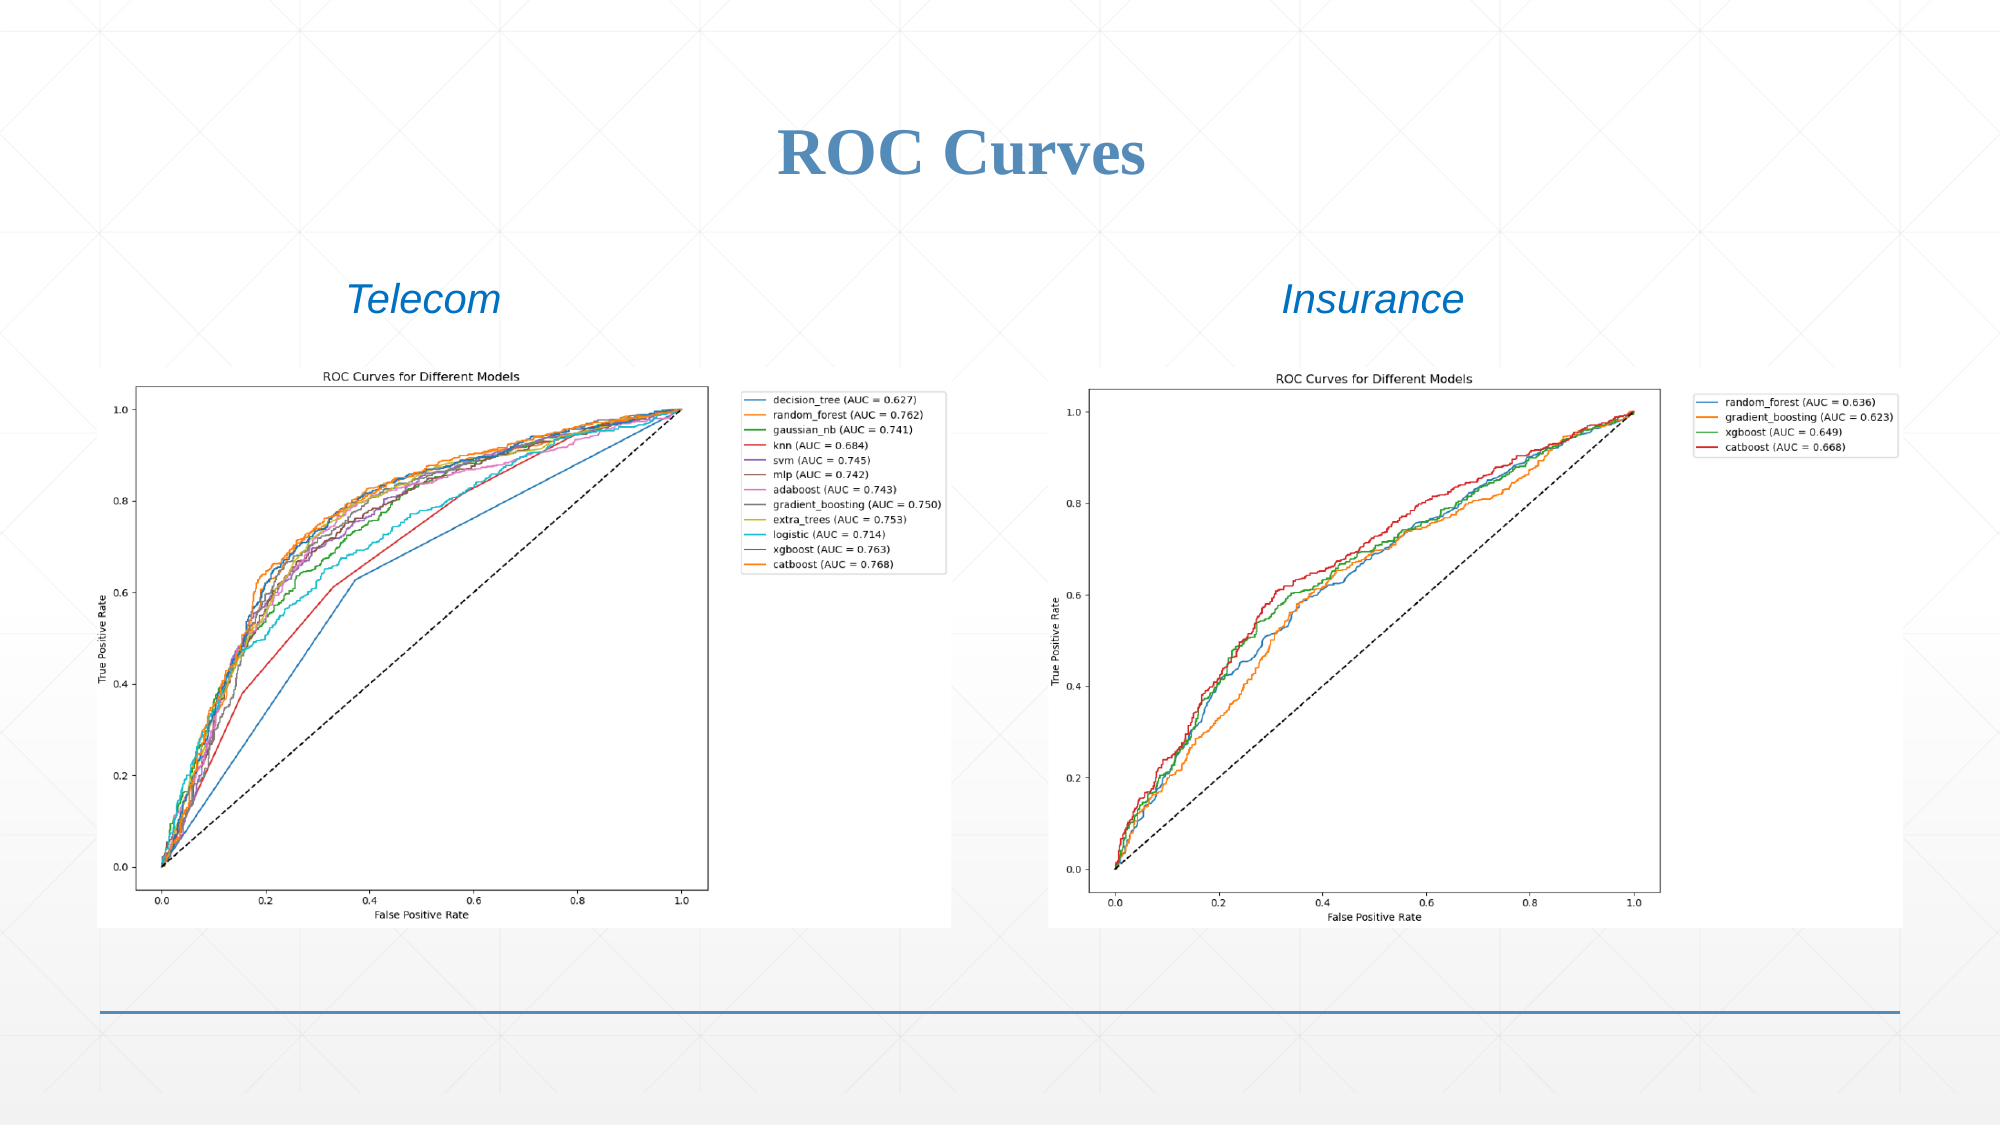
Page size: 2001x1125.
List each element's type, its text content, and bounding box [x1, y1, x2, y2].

list Telecom [330, 247, 578, 353]
list Insurance [1266, 247, 1491, 353]
title ROC Curves [736, 106, 1189, 197]
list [96, 367, 952, 928]
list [1048, 367, 1904, 928]
